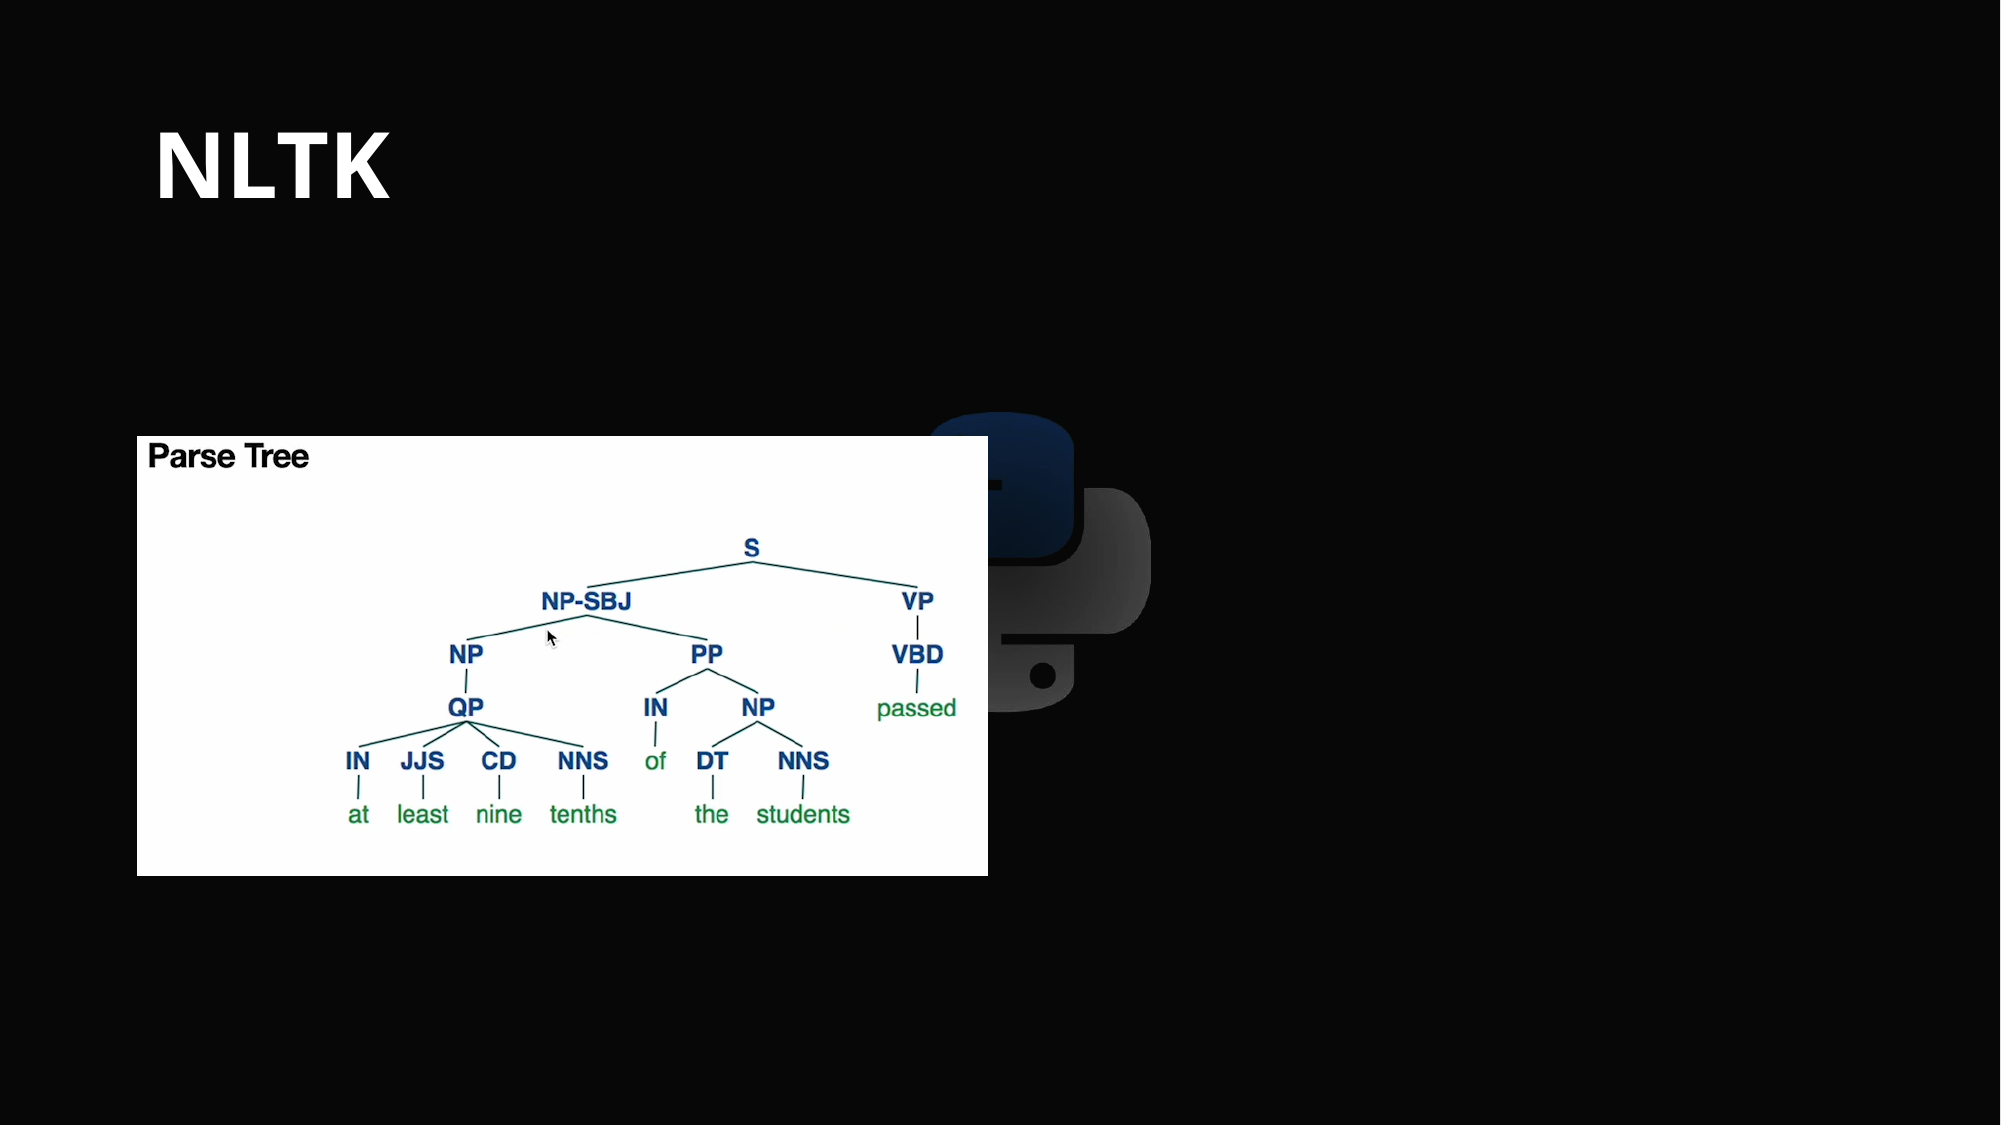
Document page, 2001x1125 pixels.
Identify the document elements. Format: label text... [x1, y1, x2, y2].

picture [0, 0, 2001, 1125]
title NLTK [137, 59, 1863, 278]
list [137, 436, 988, 876]
